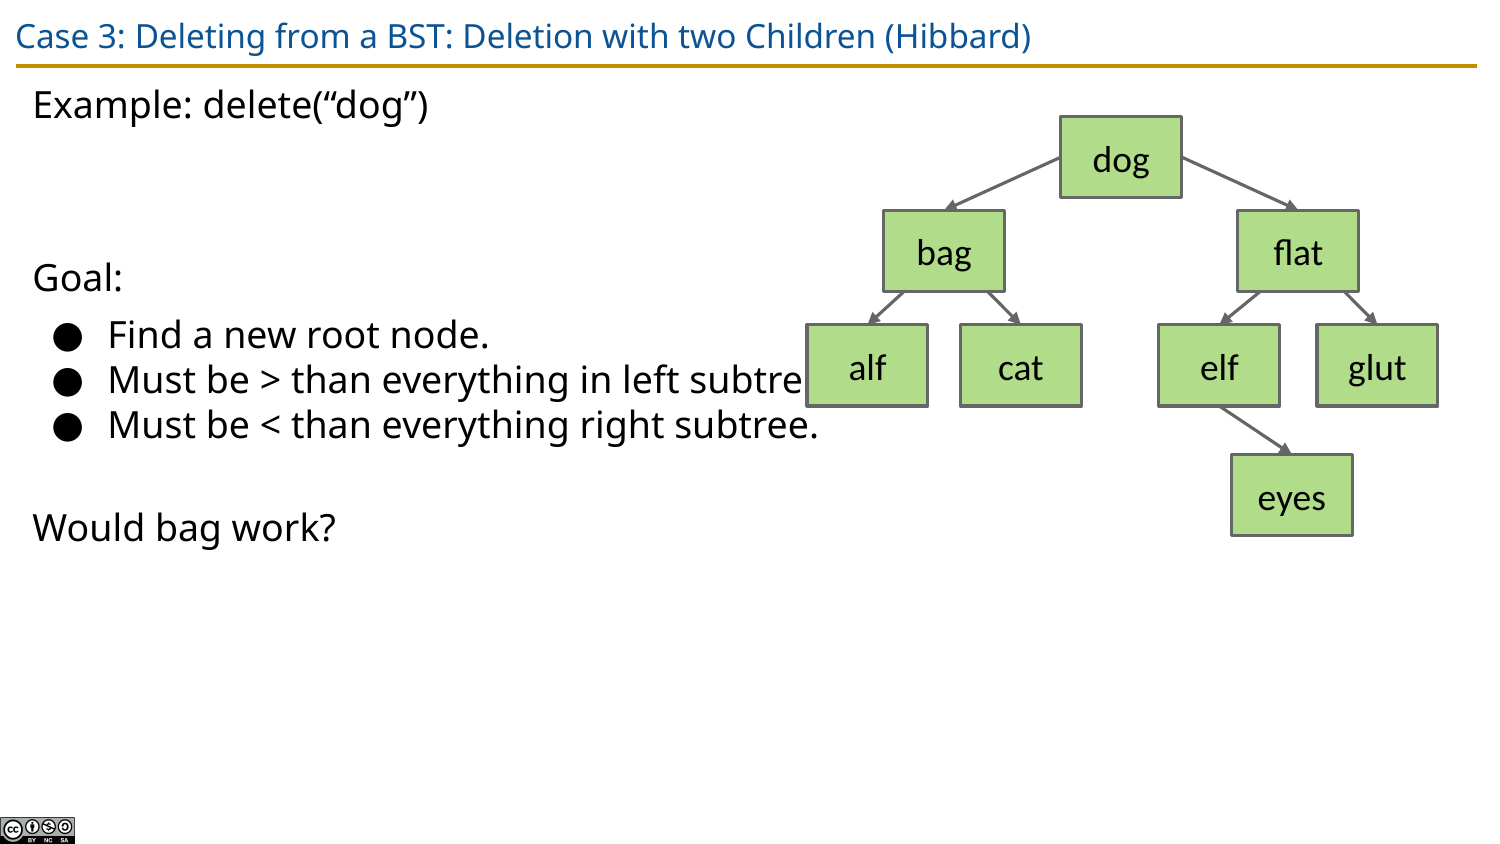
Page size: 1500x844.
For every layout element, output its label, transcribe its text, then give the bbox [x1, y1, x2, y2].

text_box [1219, 279, 1276, 326]
text_box alf [806, 324, 928, 407]
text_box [943, 156, 1062, 211]
text_box cat [960, 324, 1082, 407]
text_box glut [1316, 324, 1438, 407]
text_box elf [1158, 324, 1280, 407]
list Example: delete(“dog”) Goal: Find a new root node. Must be > than everything in left subtree. Must be < than everything right subtree. Would bag work? [17, 65, 1416, 627]
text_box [973, 277, 1022, 326]
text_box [1219, 405, 1293, 455]
text_box bag [883, 210, 1005, 292]
title Case 3: Deleting from a BST: Deletion with two Children (Hibbard) [0, 0, 1398, 65]
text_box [1181, 156, 1299, 211]
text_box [867, 269, 929, 326]
text_box dog [1060, 116, 1182, 198]
text_box flat [1237, 210, 1359, 292]
text_box eyes [1231, 454, 1353, 536]
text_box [1332, 279, 1378, 326]
picture [0, 817, 75, 844]
